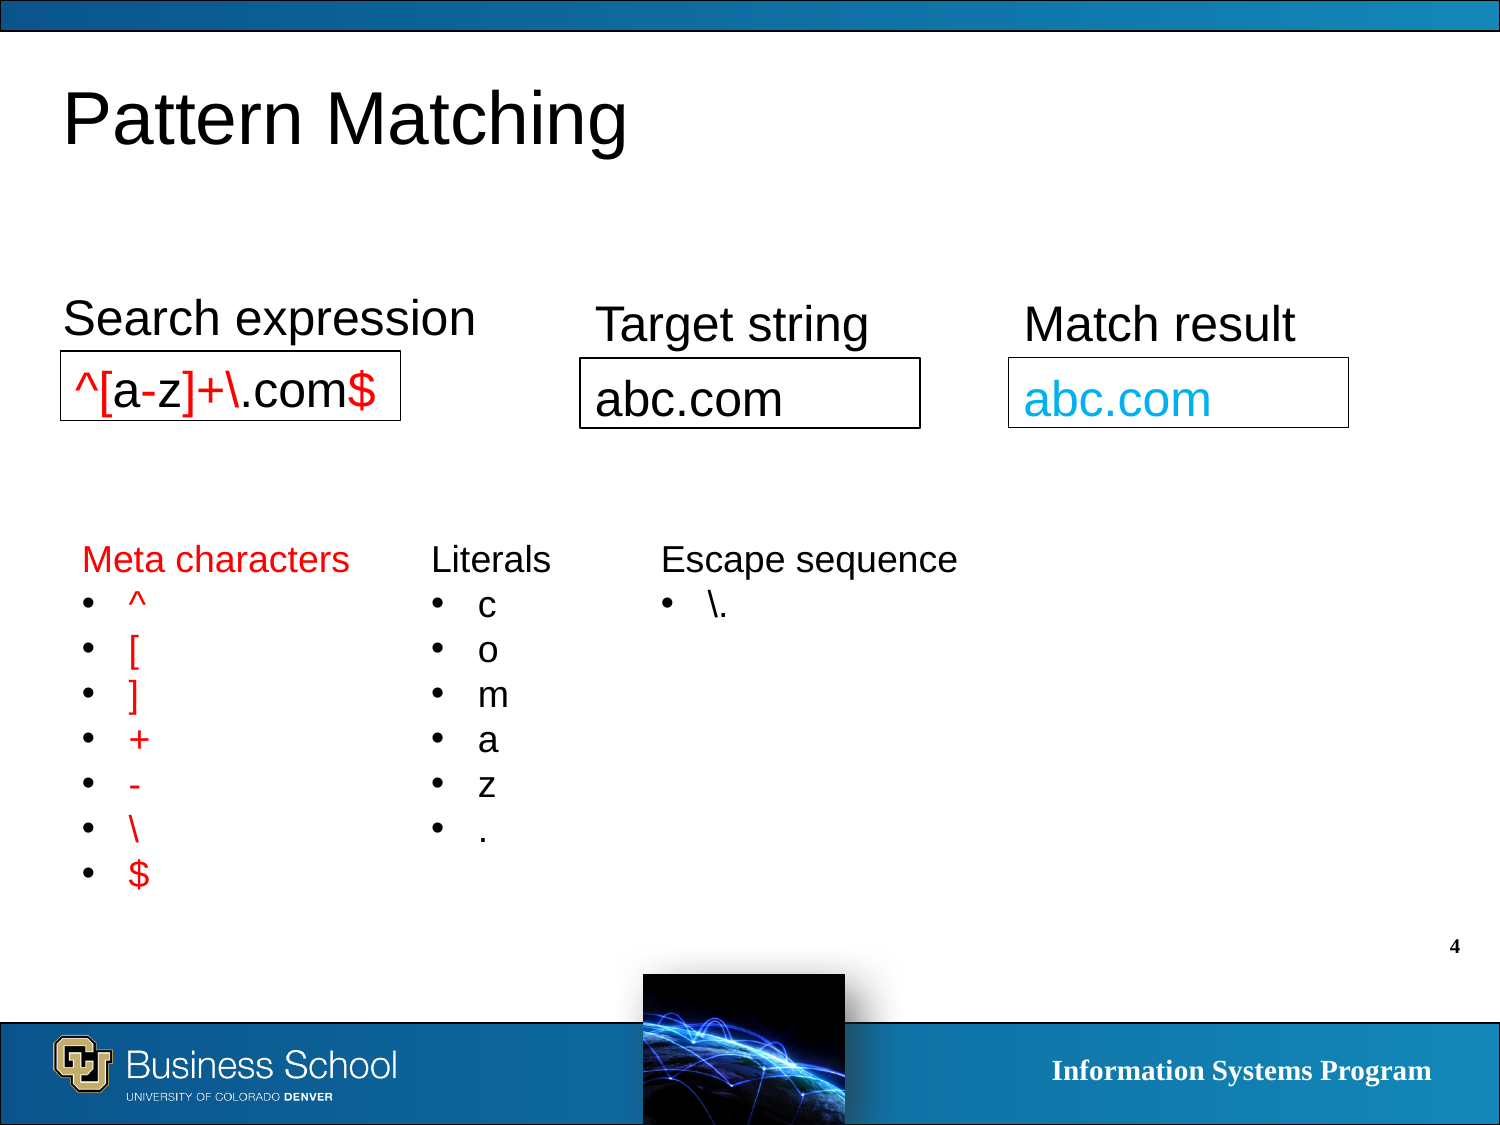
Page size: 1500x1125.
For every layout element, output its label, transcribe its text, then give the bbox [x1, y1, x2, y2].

picture [53, 1034, 396, 1101]
text_box abc.com [1008, 358, 1258, 434]
text_box Literals c o m a z . [416, 527, 581, 858]
title Pattern Matching [47, 61, 1391, 175]
text_box [1008, 357, 1349, 428]
text_box Meta characters ^ [ ] + - \ $ [67, 527, 367, 903]
text_box ^[a-z]+\.com$ [60, 350, 401, 425]
picture [643, 974, 845, 1125]
text_box Search expression [47, 277, 494, 353]
text_box Target string [580, 284, 976, 359]
text_box Match result [1008, 283, 1404, 359]
text_box [580, 358, 921, 429]
text_box Escape sequence \. [646, 527, 976, 633]
text_box abc.com [580, 359, 829, 435]
